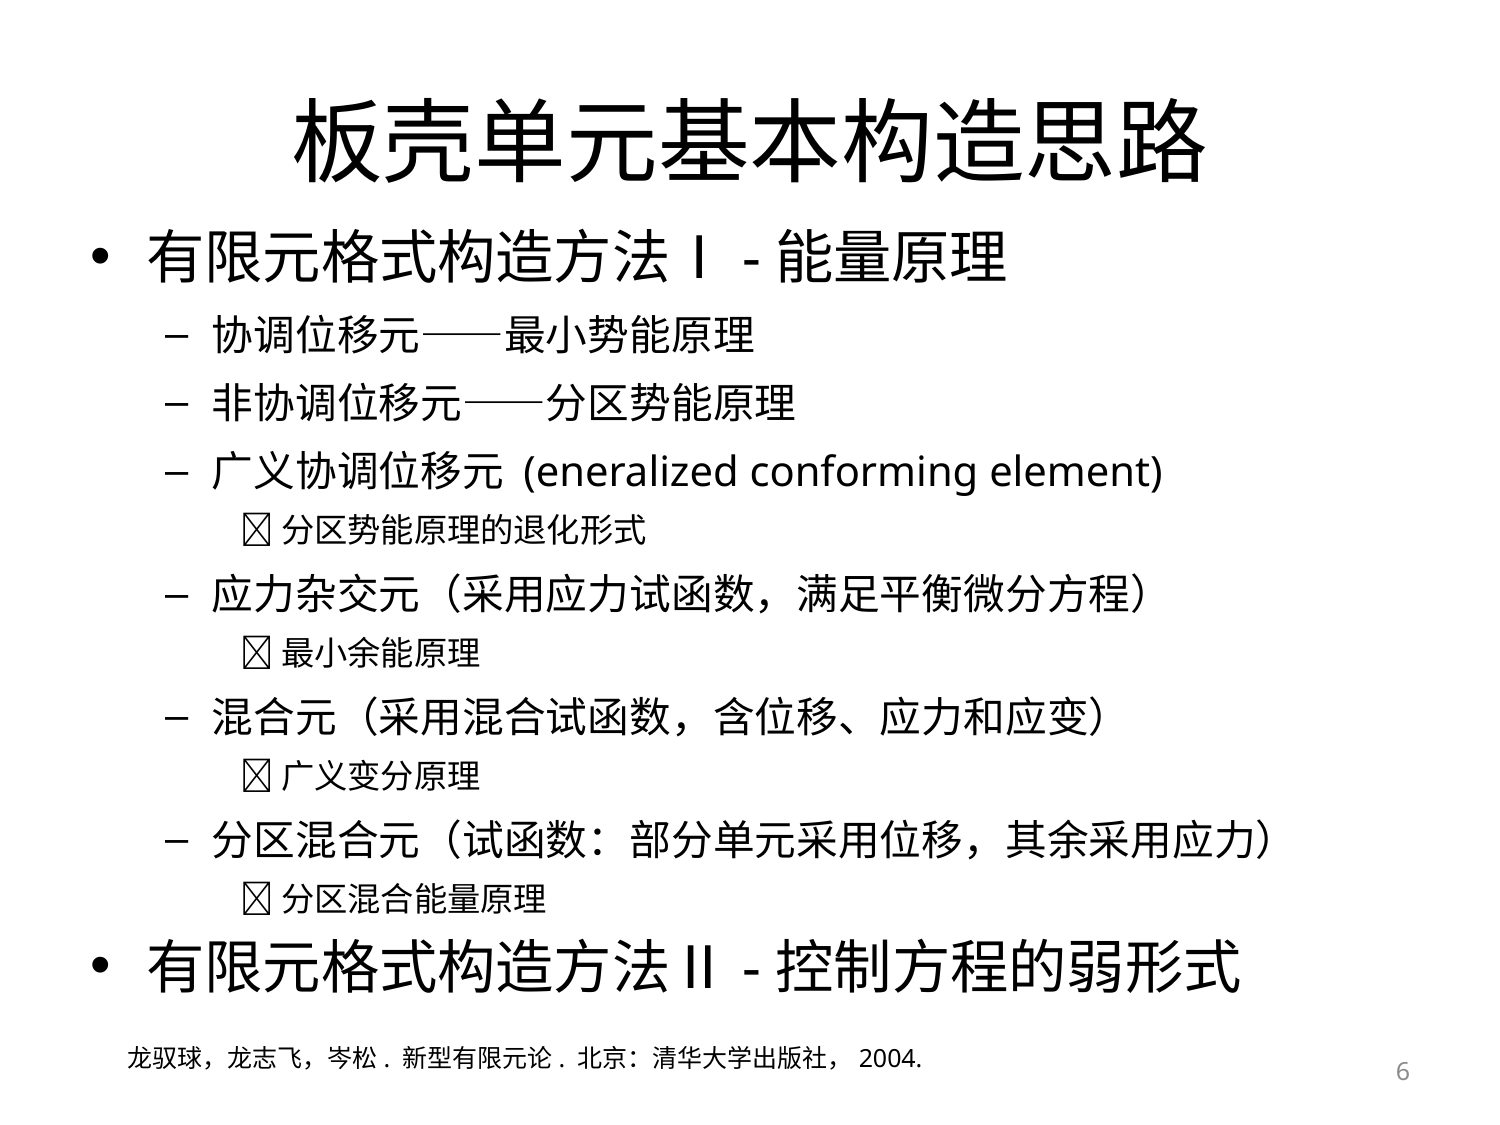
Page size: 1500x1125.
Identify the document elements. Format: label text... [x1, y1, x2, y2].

list 有限元格式构造方法Ⅰ-能量原理 协调位移元——最小势能原理 非协调位移元——分区势能原理 广义协调位移元 (eneralized conforming element) 分区势能原理的退化形式 应力杂交元（采用应力试函数，满足平衡微分方程） 最小余能原理 混合元（采用混合试函数，含位移、应力和应变） 广义变分原理 分区混合元（试函数：部分单元采用位移，其余采用应力） 分区混合能量原理 有限元格式构造方法Ⅱ-控制方程的弱形式 [75, 212, 1425, 955]
title 板壳单元基本构造思路 [75, 45, 1425, 212]
footer 龙驭球，龙志飞，岑松. 新型有限元论. 北京：清华大学出版社，2004. [112, 1027, 963, 1088]
slide_number 6 [1074, 1042, 1425, 1103]
